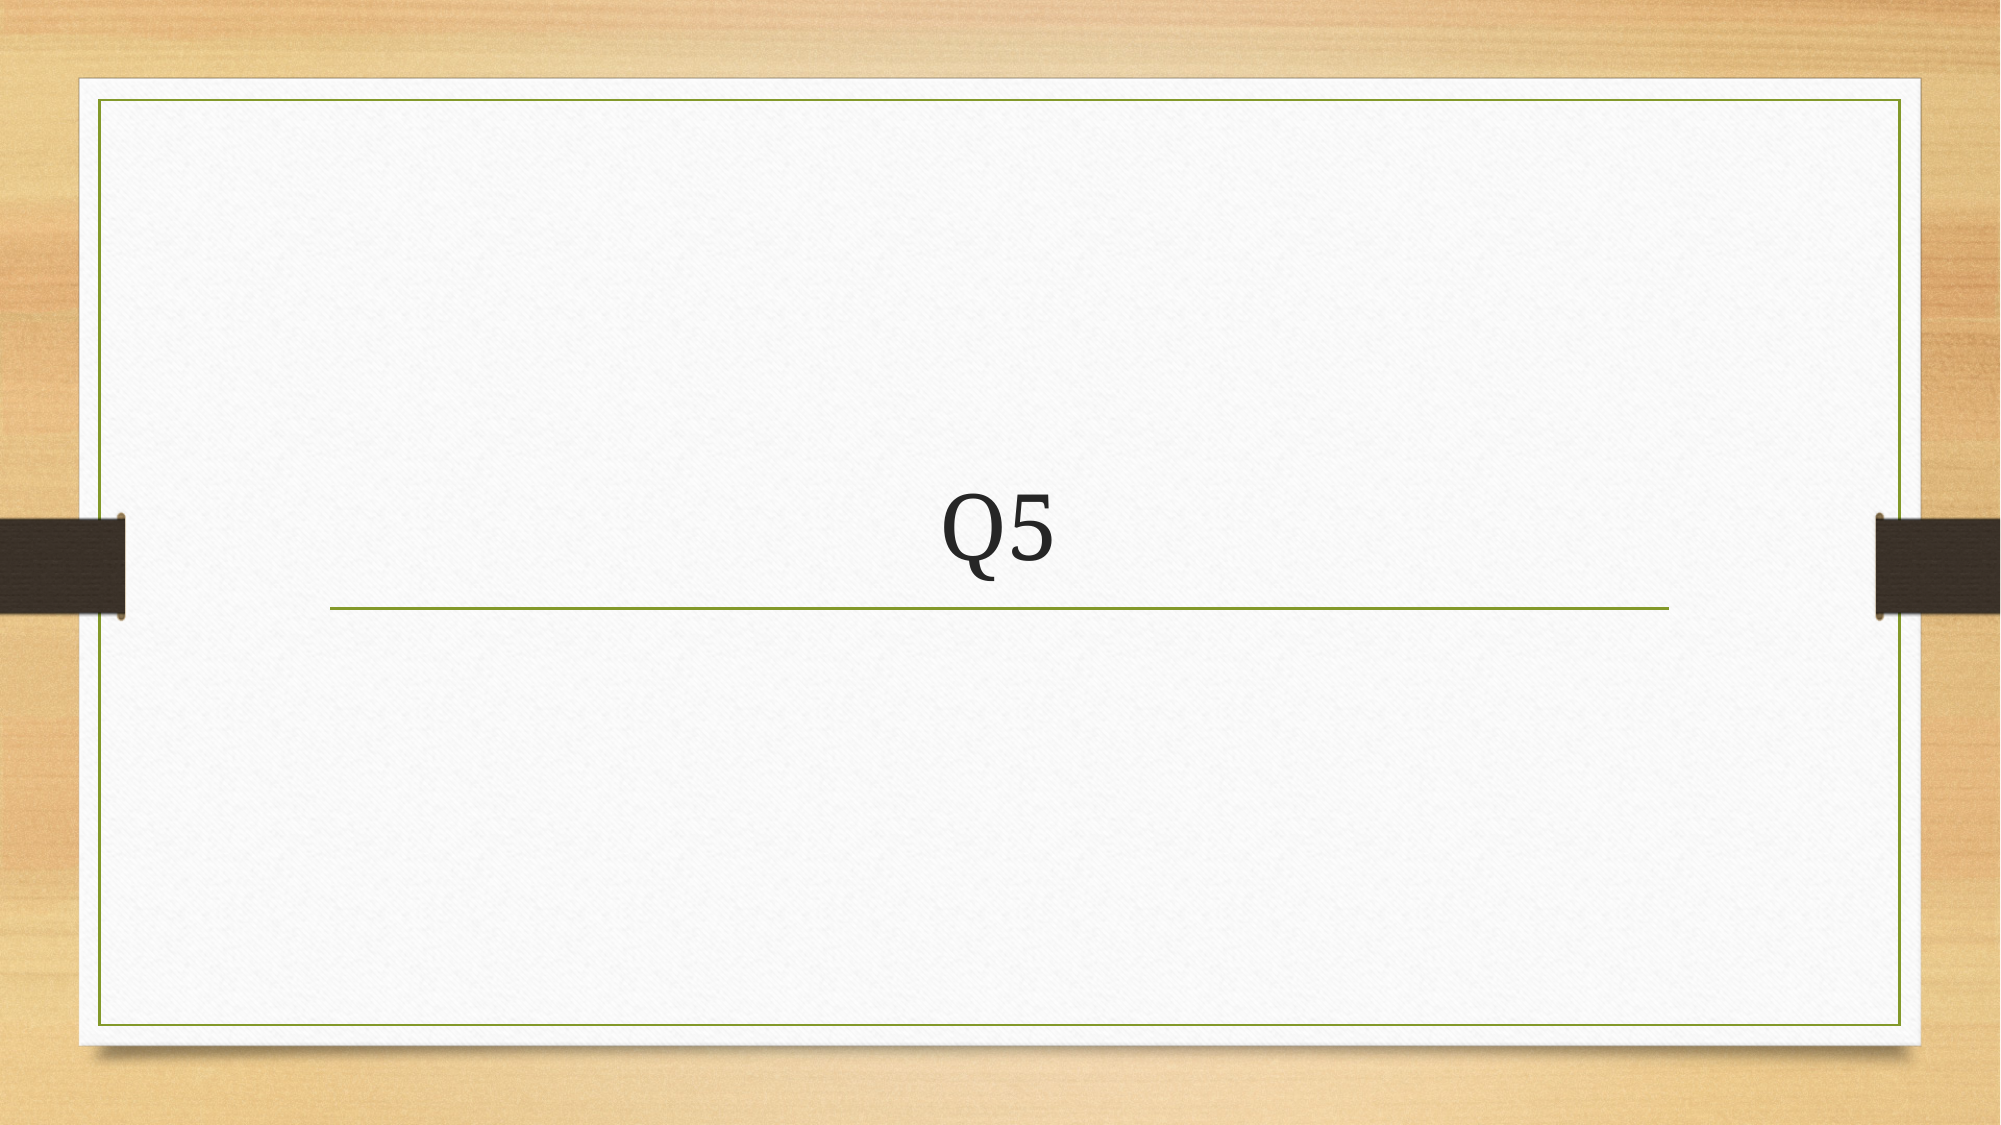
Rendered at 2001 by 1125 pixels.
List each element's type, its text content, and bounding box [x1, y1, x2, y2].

title Q5 [330, 287, 1669, 587]
picture [0, 0, 2001, 1125]
